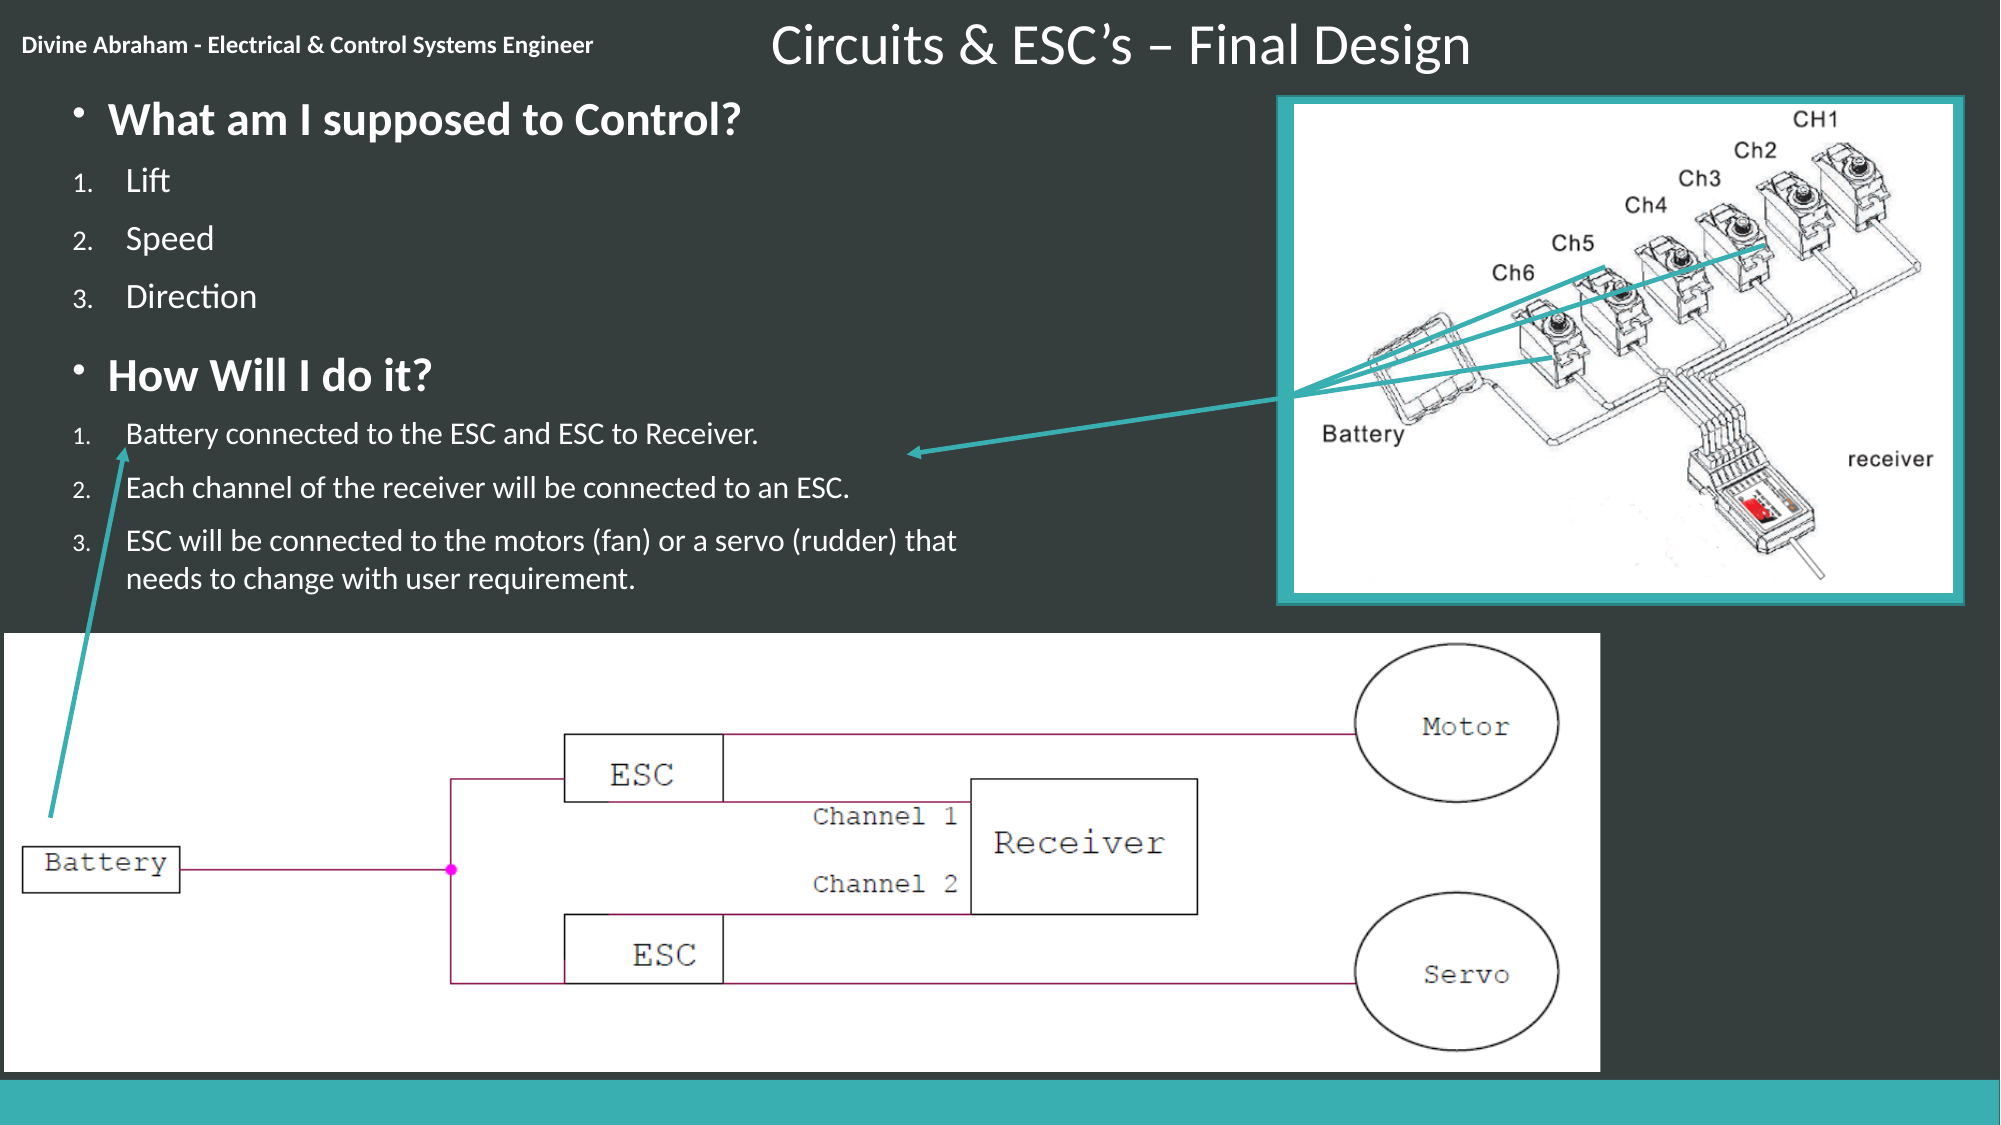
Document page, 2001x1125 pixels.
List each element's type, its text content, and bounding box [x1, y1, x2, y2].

title Circuits & ESC’s – Final Design [756, 0, 1798, 85]
picture [4, 633, 1601, 1072]
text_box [1277, 244, 1765, 401]
text_box Divine Abraham - Electrical & Control Systems Engineer [6, 20, 610, 66]
list What am I supposed to Control? Lift Speed Direction How Will I do it? Battery connected to the ESC and ESC to Receiver. Each channel of the receiver will be connected to an ESC. ESC will be connected to the motors (fan) or a servo (rudder) that needs to change with user requirement. [50, 104, 1024, 605]
picture [1293, 104, 1953, 593]
text_box [1276, 95, 1965, 606]
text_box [50, 446, 126, 818]
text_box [906, 357, 1553, 455]
